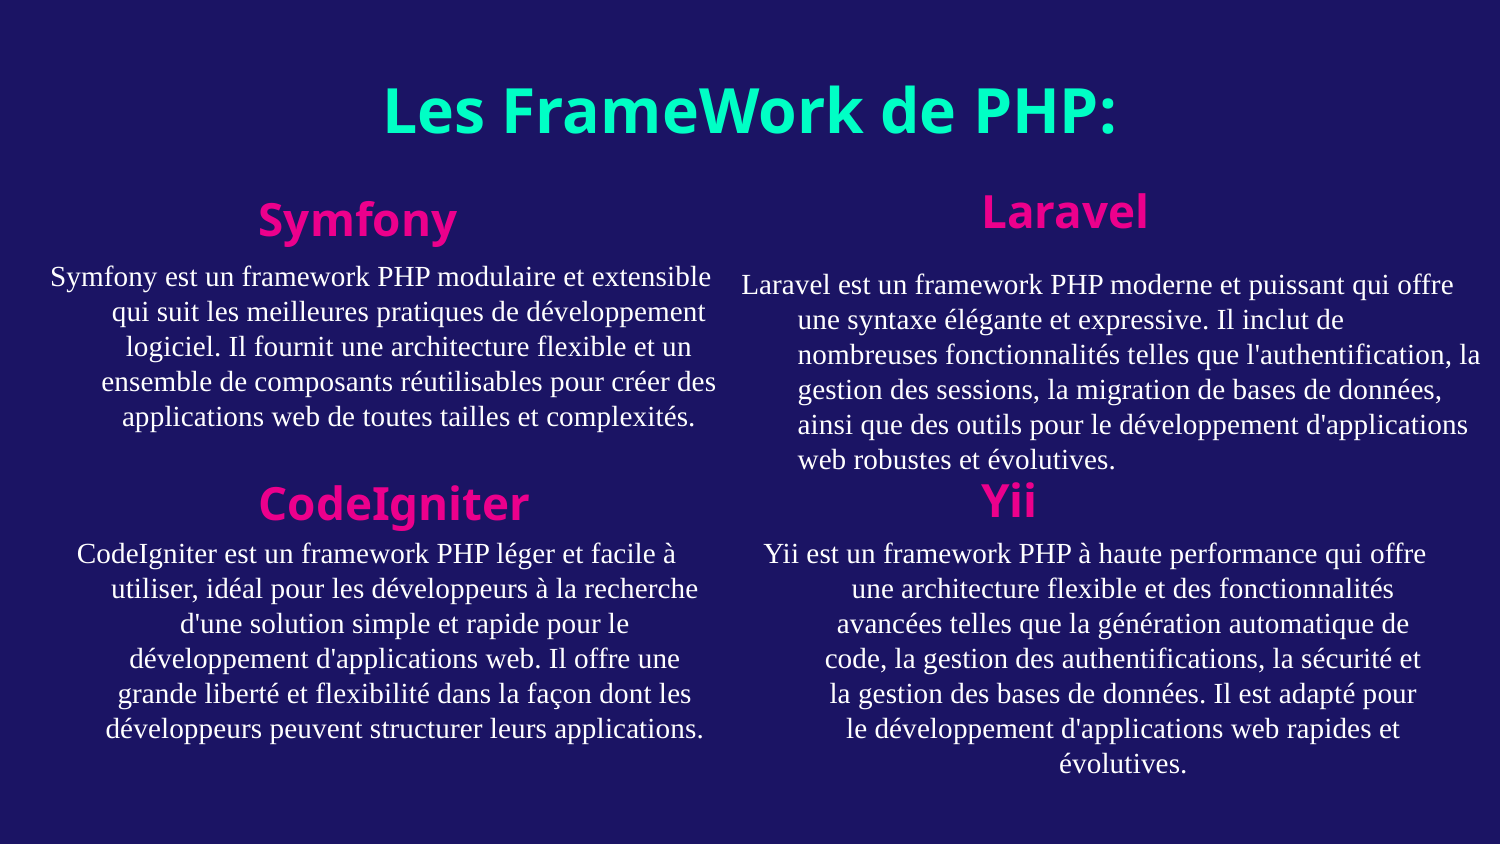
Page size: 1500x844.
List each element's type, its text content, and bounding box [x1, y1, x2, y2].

subtitle Yii est un framework PHP à haute performance qui offre une architecture flexible et des fonctionnalités avancées telles que la génération automatique de code, la gestion des authentifications, la sécurité et la gestion des bases de données. Il est adapté pour le développement d'applications web rapides et évolutives. [726, 534, 1445, 788]
title Symfony [243, 186, 599, 246]
title CodeIgniter [243, 471, 599, 530]
subtitle Symfony est un framework PHP modulaire et extensible qui suit les meilleures pratiques de développement logiciel. Il fournit une architecture flexible et un ensemble de composants réutilisables pour créer des applications web de toutes tailles et complexités. [8, 257, 736, 414]
subtitle Laravel est un framework PHP moderne et puissant qui offre une syntaxe élégante et expressive. Il inclut de nombreuses fonctionnalités telles que l'authentification, la gestion des sessions, la migration de bases de données, ainsi que des outils pour le développement d'applications web robustes et évolutives. [707, 265, 1500, 421]
title Les FrameWork de PHP: [209, 56, 1291, 166]
title Laravel [966, 178, 1322, 238]
subtitle CodeIgniter est un framework PHP léger et facile à utiliser, idéal pour les développeurs à la recherche d'une solution simple et rapide pour le développement d'applications web. Il offre une grande liberté et flexibilité dans la façon dont les développeurs peuvent structurer leurs applications. [8, 534, 726, 788]
title Yii [966, 467, 1322, 527]
